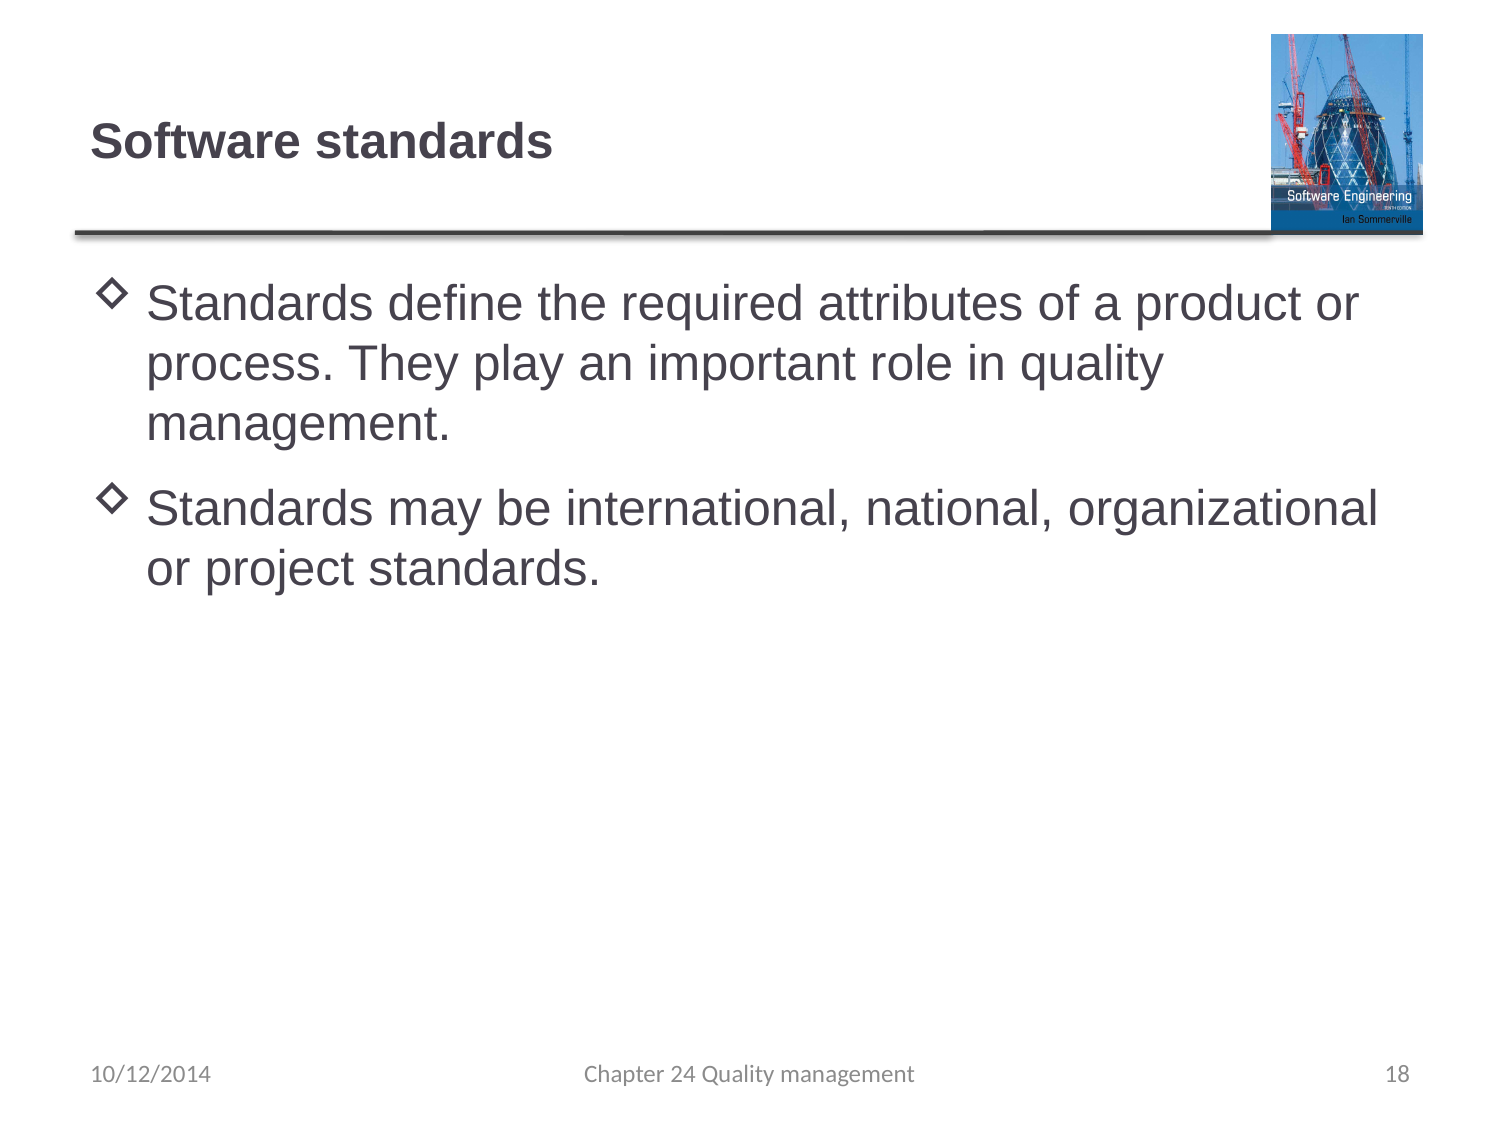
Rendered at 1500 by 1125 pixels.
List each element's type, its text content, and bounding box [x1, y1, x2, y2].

title Software standards [74, 44, 1272, 233]
footer Chapter 24 Quality management [512, 1042, 988, 1103]
slide_number 18 [1074, 1042, 1425, 1103]
picture [1271, 34, 1423, 230]
list Standards define the required attributes of a product or process. They play an important role in quality management. Standards may be international, national, organizational or project standards. [75, 262, 1425, 1005]
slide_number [75, 1042, 425, 1103]
